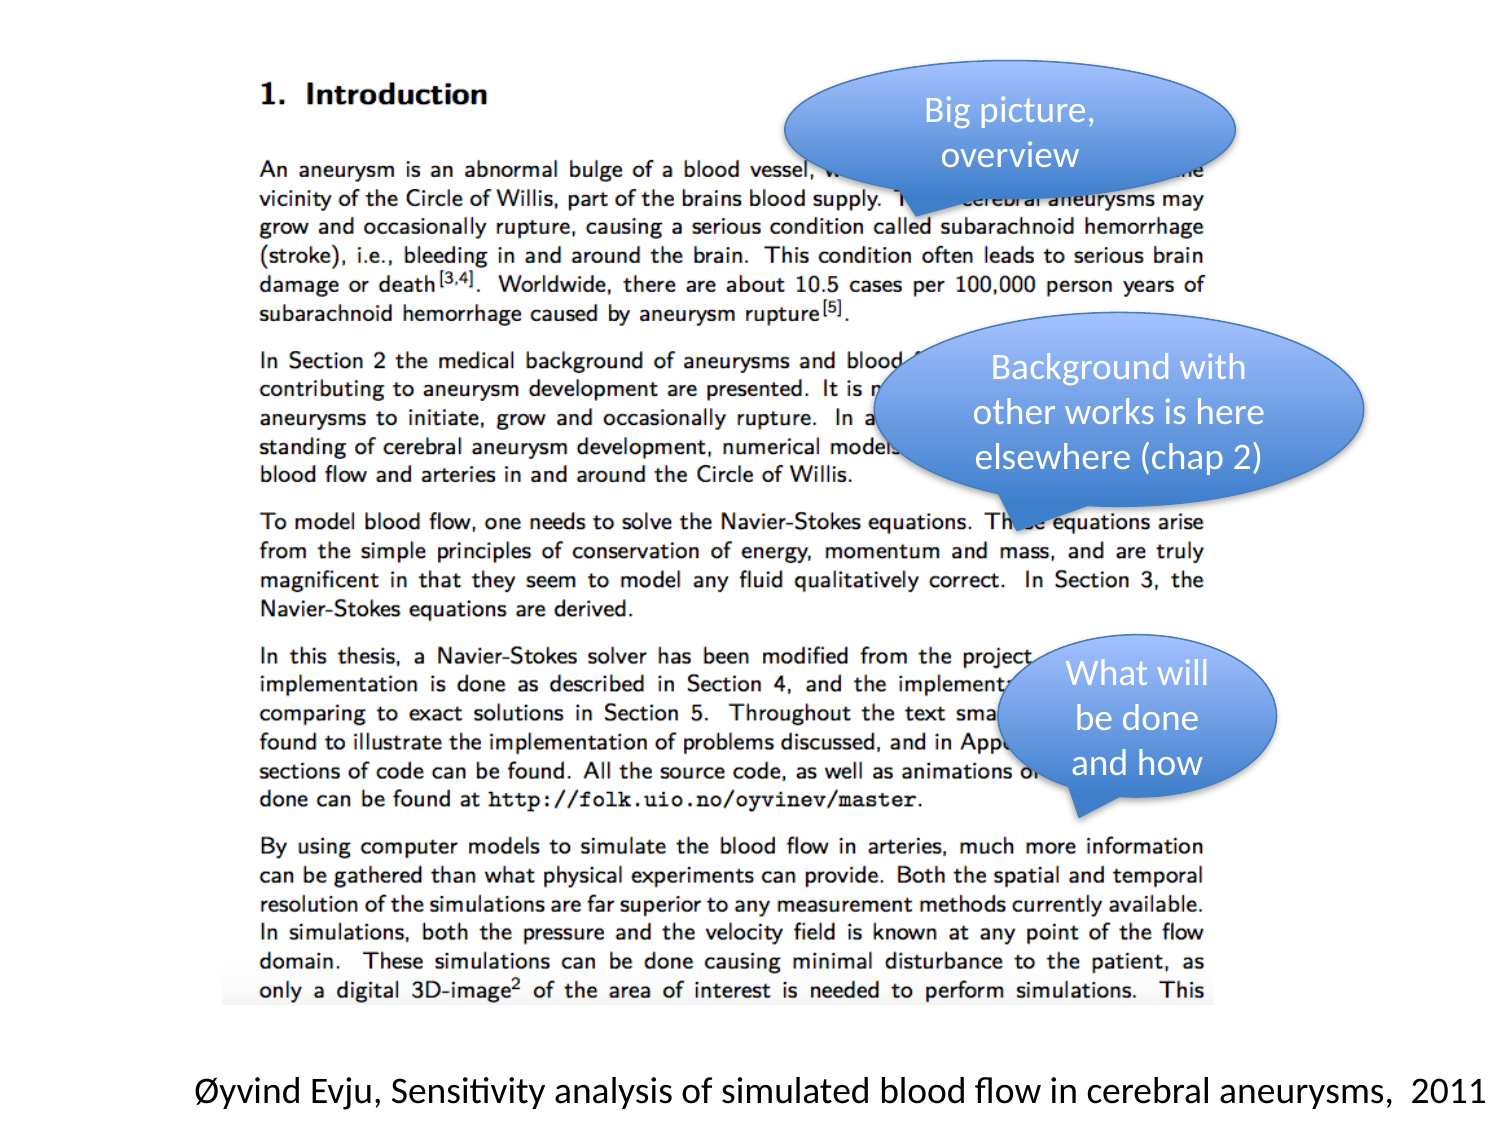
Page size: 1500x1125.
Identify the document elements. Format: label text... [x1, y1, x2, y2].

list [74, 62, 1426, 1006]
text_box Øyvind Evju, Sensitivity analysis of simulated blood flow in cerebral aneurysms, 2011 [179, 1058, 1500, 1119]
